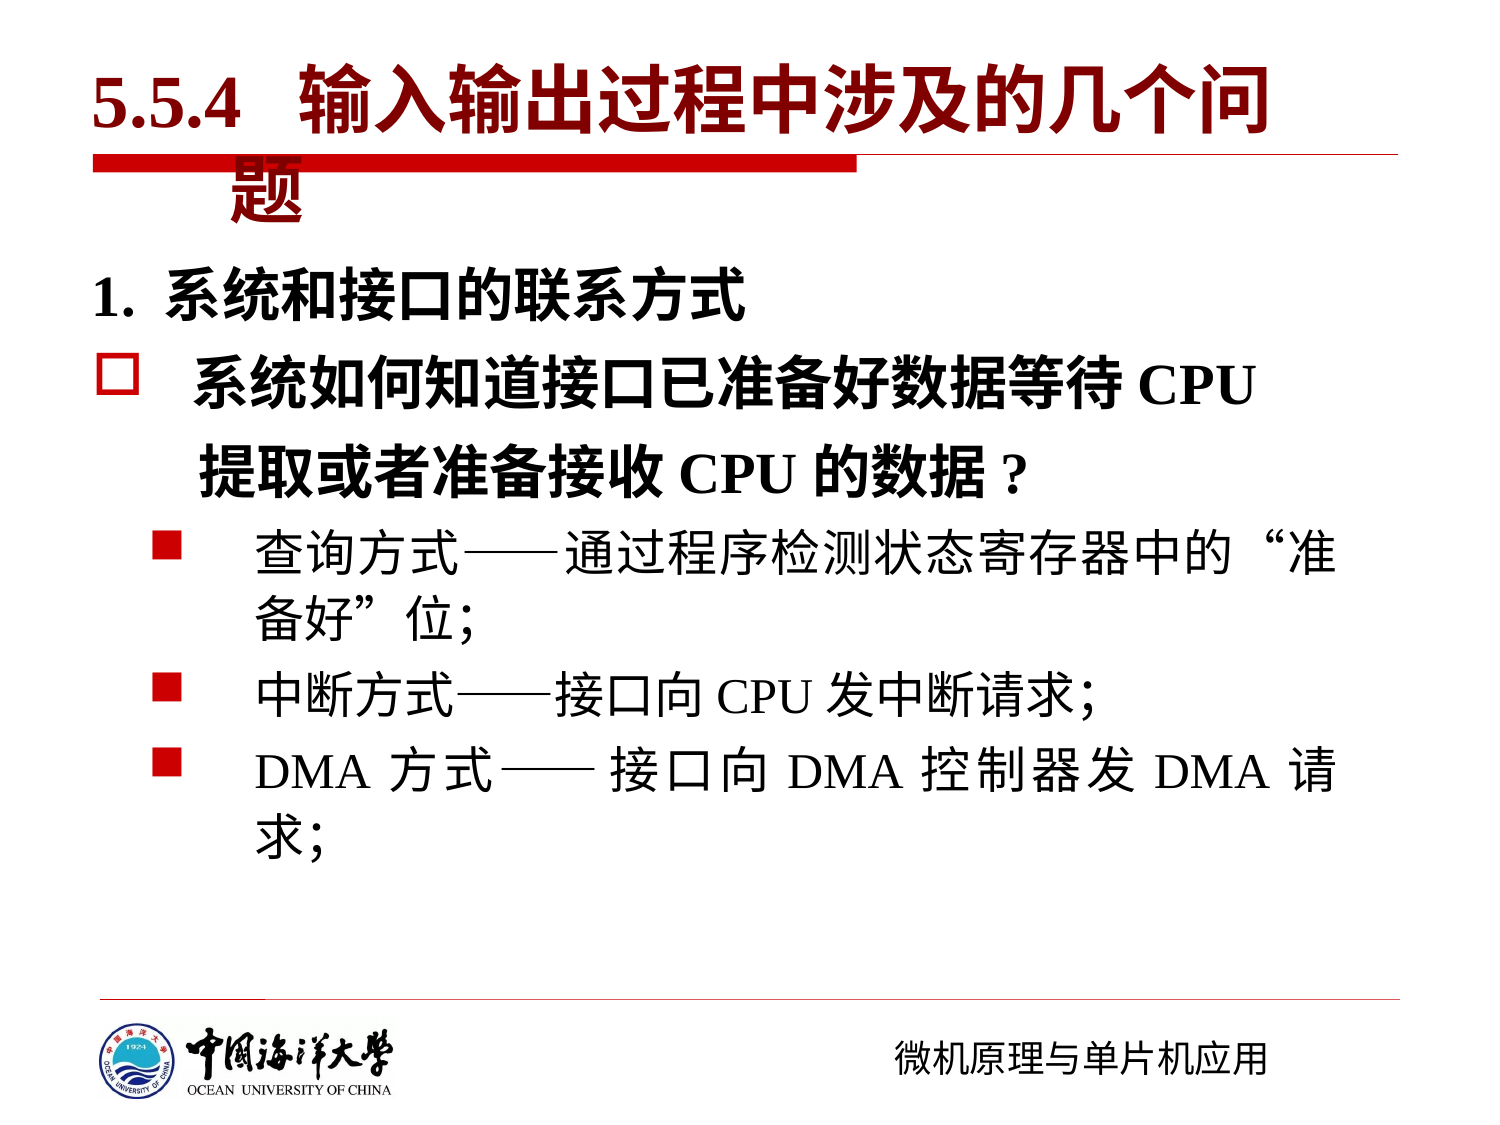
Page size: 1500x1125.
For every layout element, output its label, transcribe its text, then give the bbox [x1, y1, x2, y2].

picture [99, 1017, 396, 1099]
title 5.5.4 输入输出过程中涉及的几个问题 [76, 66, 1356, 240]
list 1. 系统和接口的联系方式 系统如何知道接口已准备好数据等待CPU 提取或者准备接收CPU的数据? 查询方式——通过程序检测状态寄存器中的“准备好”位； 中断方式——接口向CPU发中断请求； DMA方式——接口向DMA控制器发DMA请求； [76, 243, 1353, 919]
